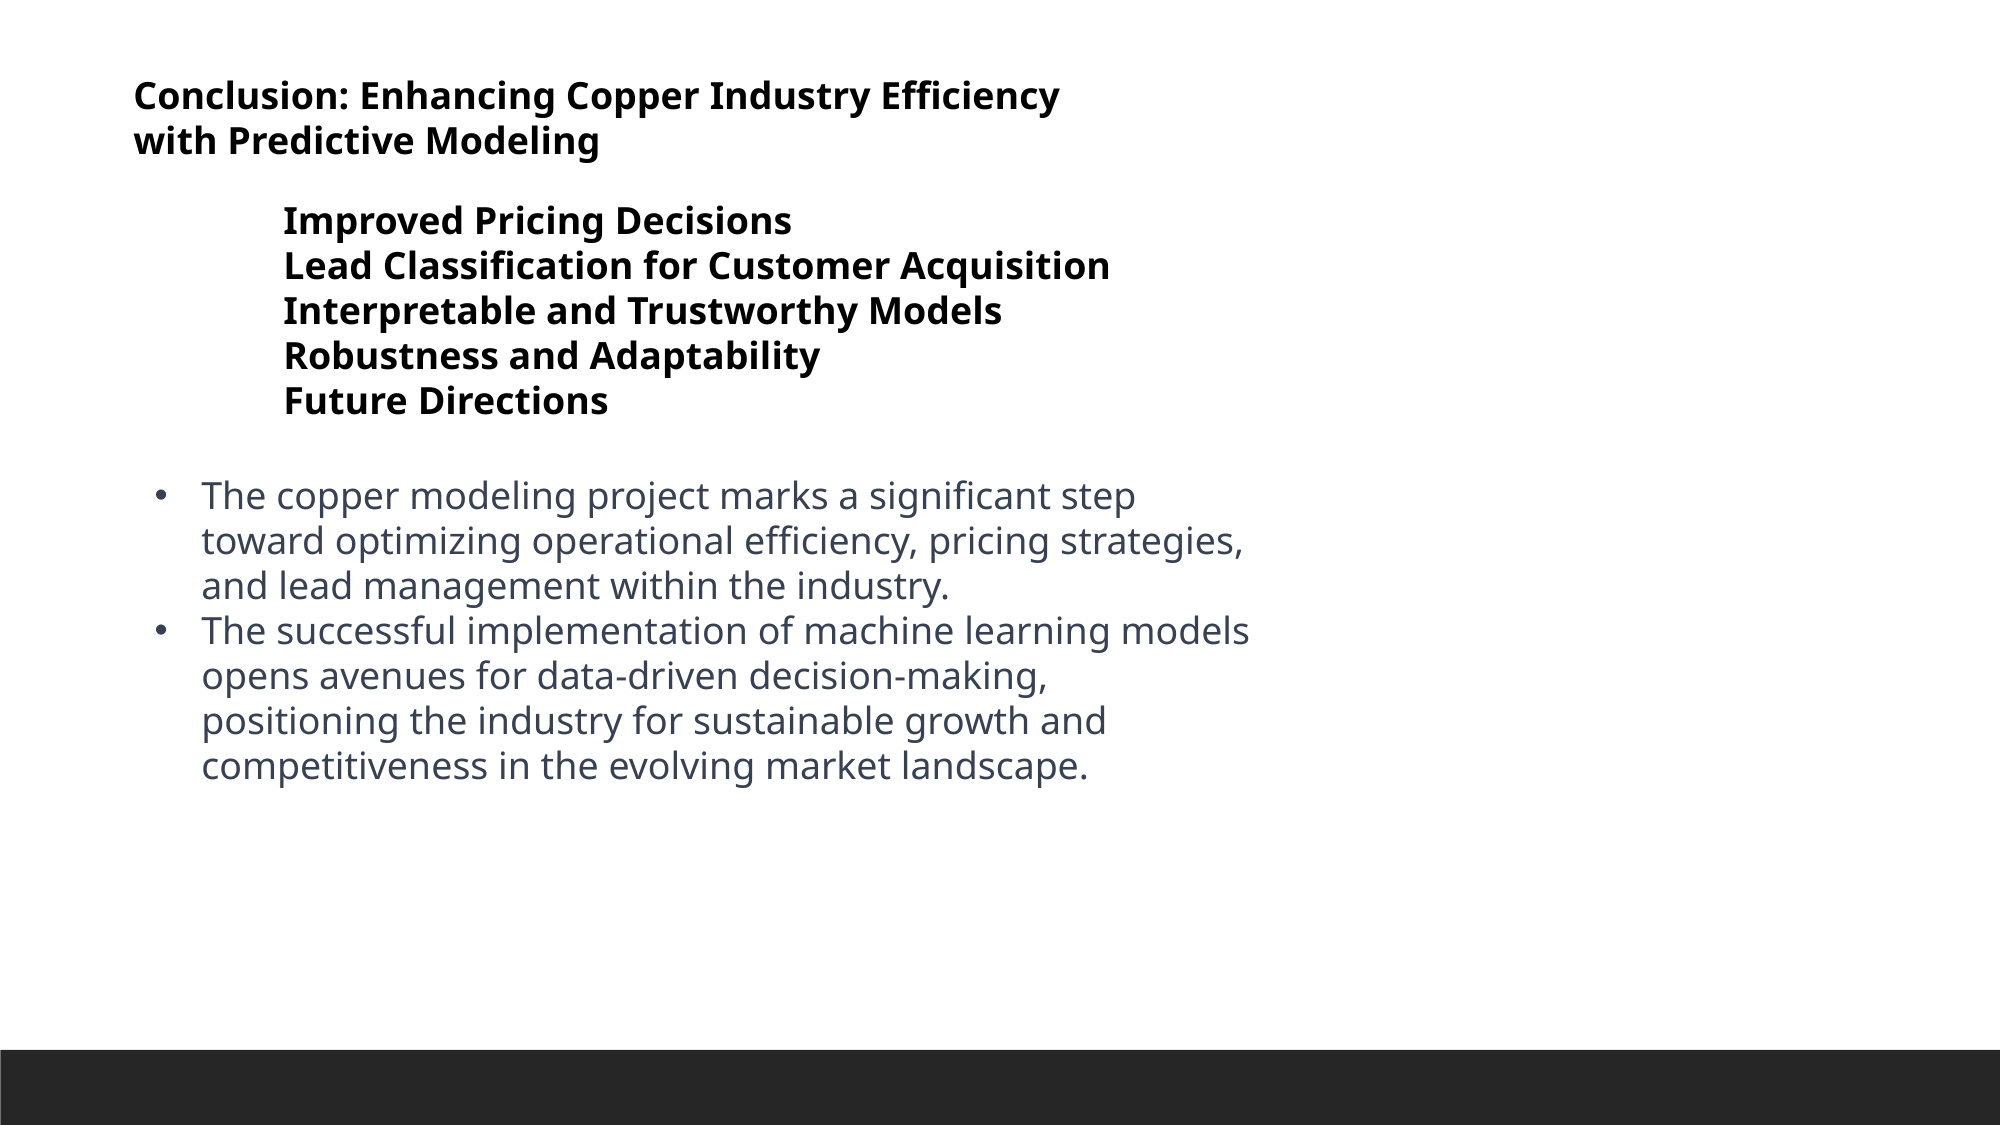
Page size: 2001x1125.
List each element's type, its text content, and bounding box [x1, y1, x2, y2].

text_box Conclusion: Enhancing Copper Industry Efficiency with Predictive Modeling [118, 64, 1119, 170]
text_box The copper modeling project marks a significant step toward optimizing operational efficiency, pricing strategies, and lead management within the industry. The successful implementation of machine learning models opens avenues for data-driven decision-making, positioning the industry for sustainable growth and competitiveness in the evolving market landscape. [139, 464, 1269, 794]
text_box Improved Pricing Decisions Lead Classification for Customer Acquisition Interpretable and Trustworthy Models Robustness and Adaptability Future Directions [268, 189, 1269, 430]
